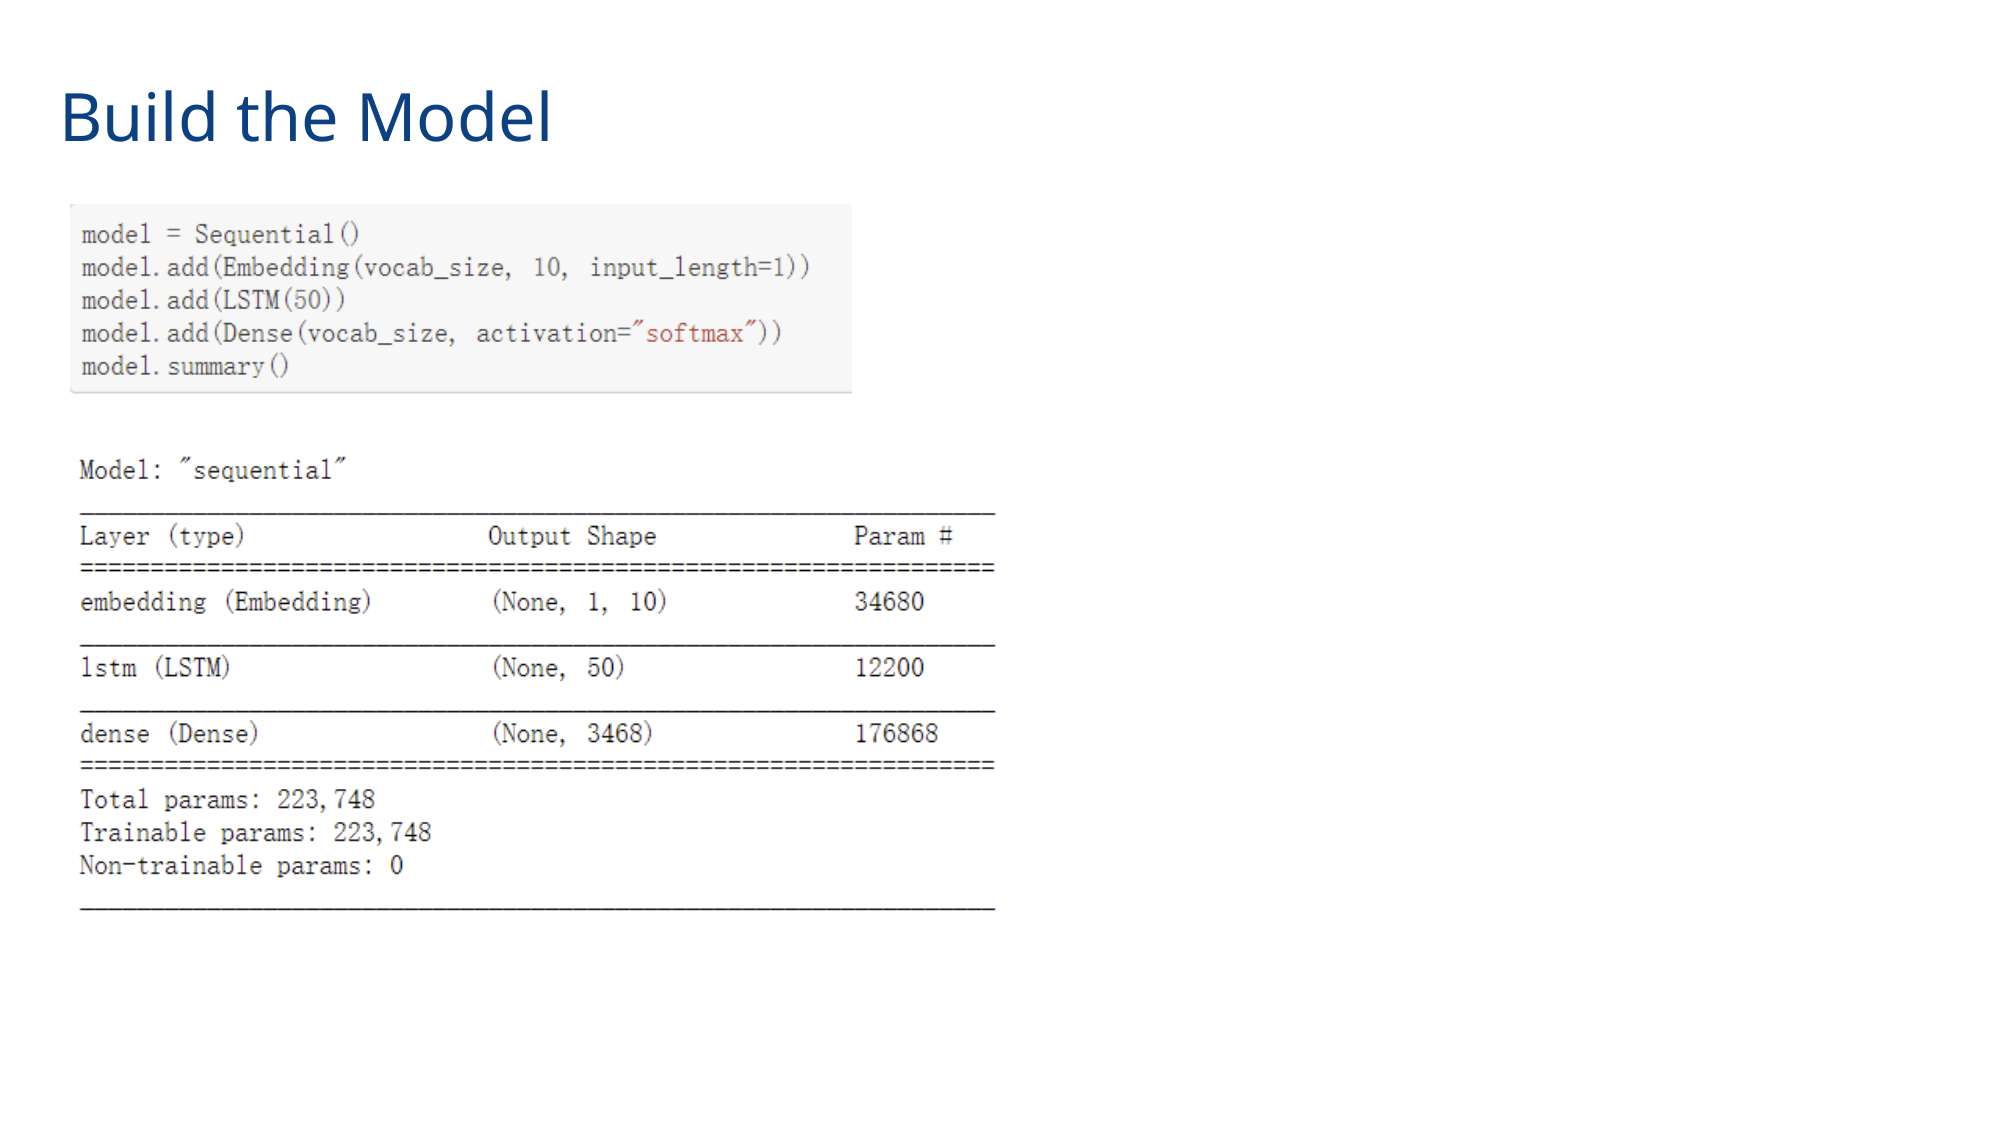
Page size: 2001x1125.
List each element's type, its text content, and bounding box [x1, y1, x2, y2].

picture [70, 204, 852, 400]
text_box Build the Model [29, 25, 584, 205]
picture [52, 454, 1022, 937]
